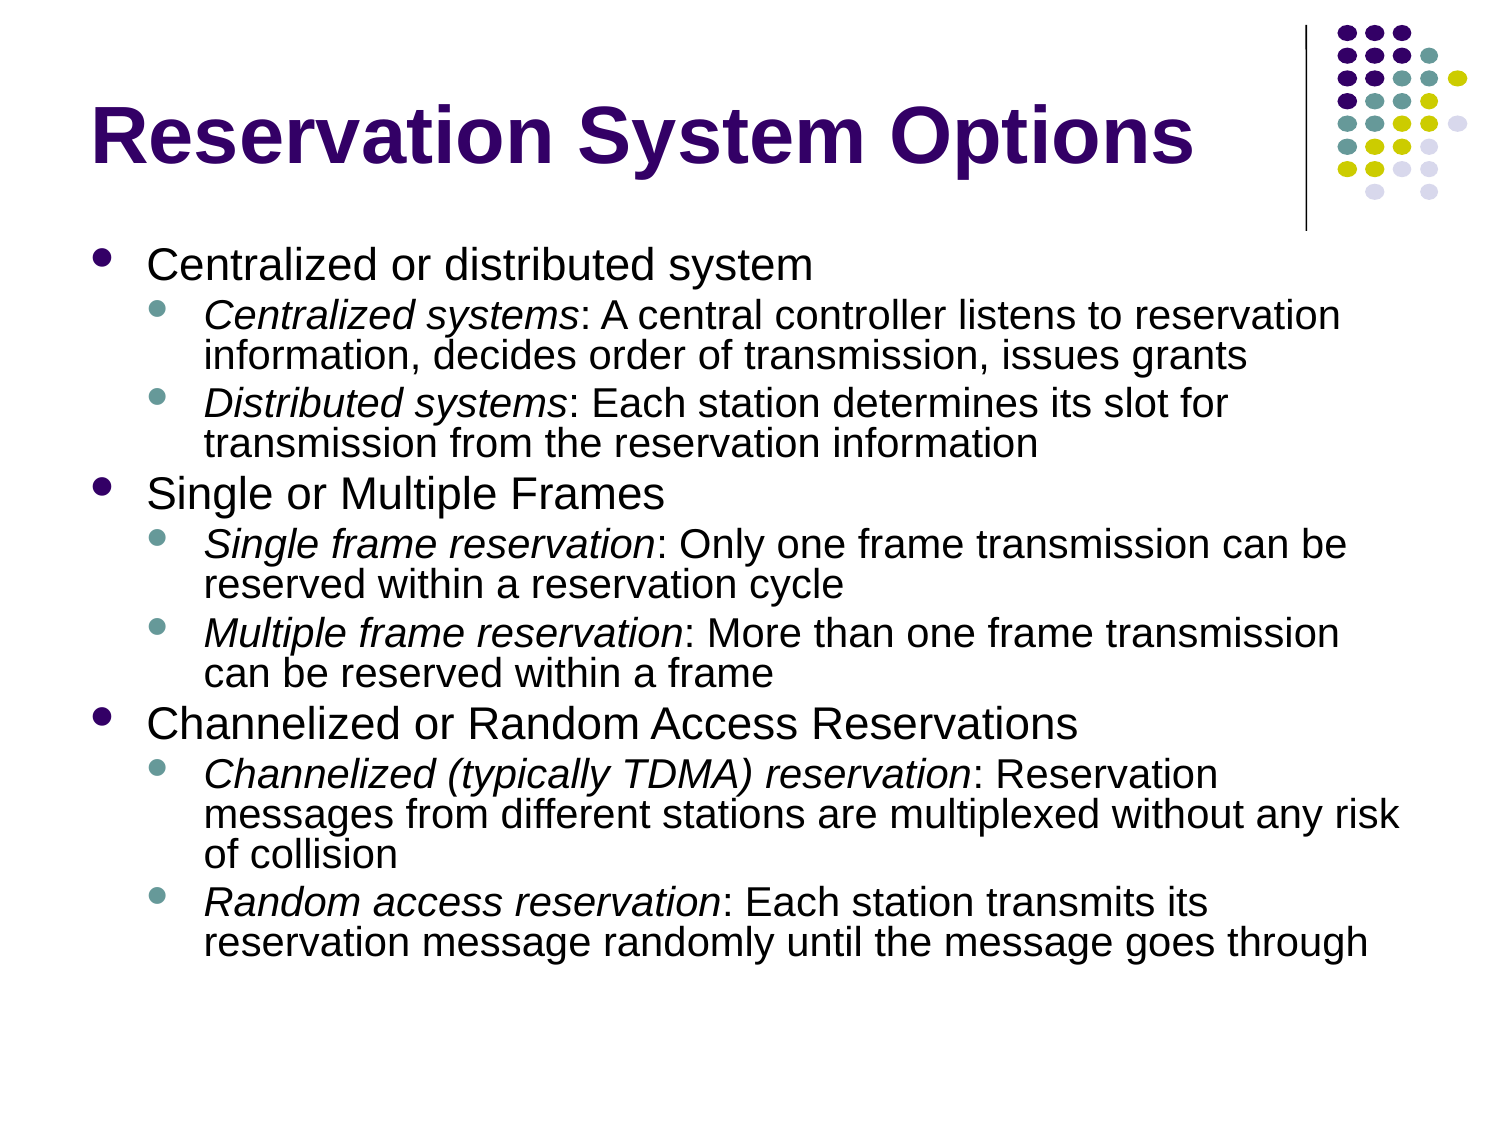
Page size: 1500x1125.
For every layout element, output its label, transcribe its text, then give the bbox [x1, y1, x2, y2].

list Centralized or distributed system Centralized systems: A central controller listens to reservation information, decides order of transmission, issues grants Distributed systems: Each station determines its slot for transmission from the reservation information Single or Multiple Frames Single frame reservation: Only one frame transmission can be reserved within a reservation cycle Multiple frame reservation: More than one frame transmission can be reserved within a frame Channelized or Random Access Reservations Channelized (typically TDMA) reservation: Reservation messages from different stations are multiplexed without any risk of collision Random access reservation: Each station transmits its reservation message randomly until the message goes through [75, 237, 1425, 1006]
title Reservation System Options [75, 20, 1313, 188]
